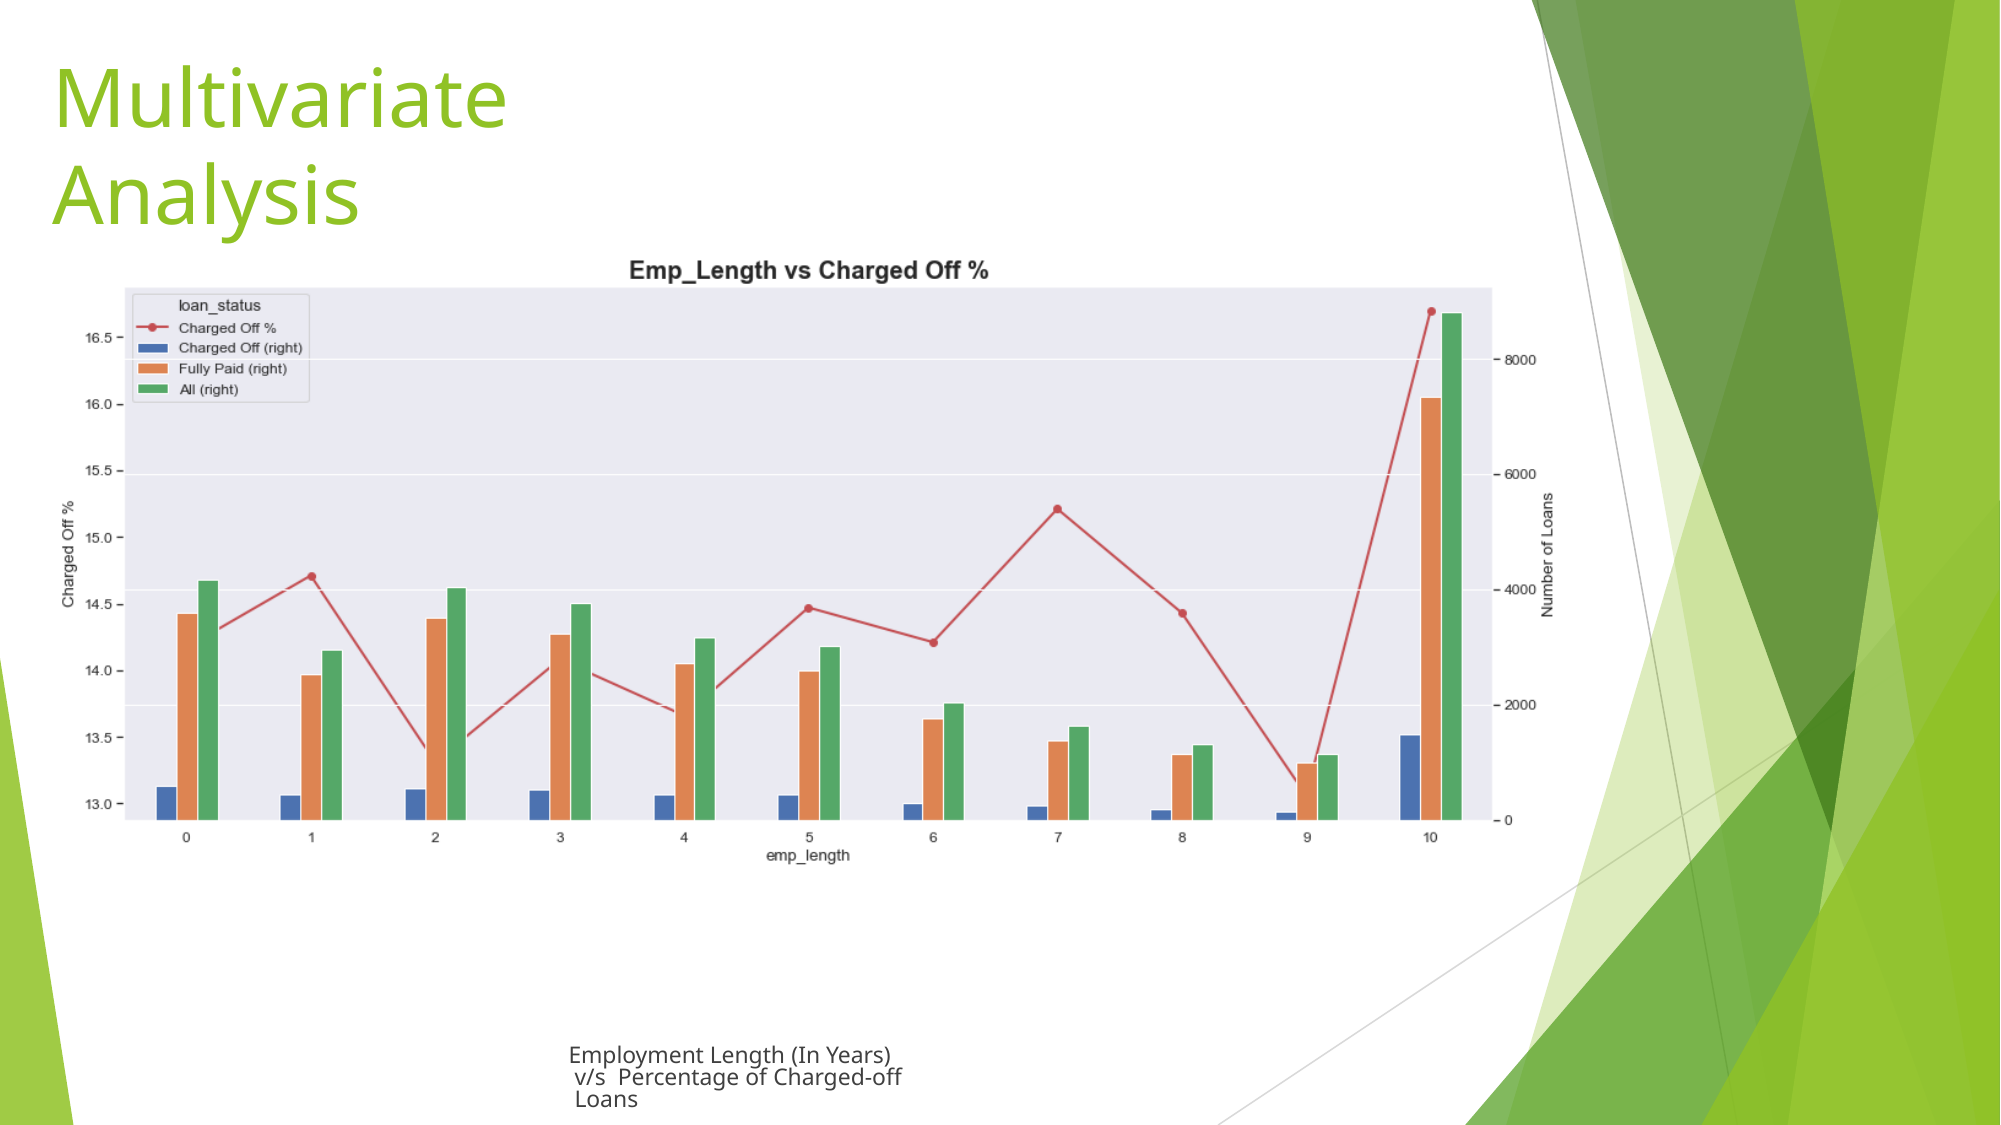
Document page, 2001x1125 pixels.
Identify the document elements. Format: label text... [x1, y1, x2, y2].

title Multivariate Analysis [50, 44, 801, 242]
text_box Employment Length (In Years) v/s Percentage of Charged-off Loans [566, 1038, 920, 1112]
picture [55, 252, 1566, 873]
